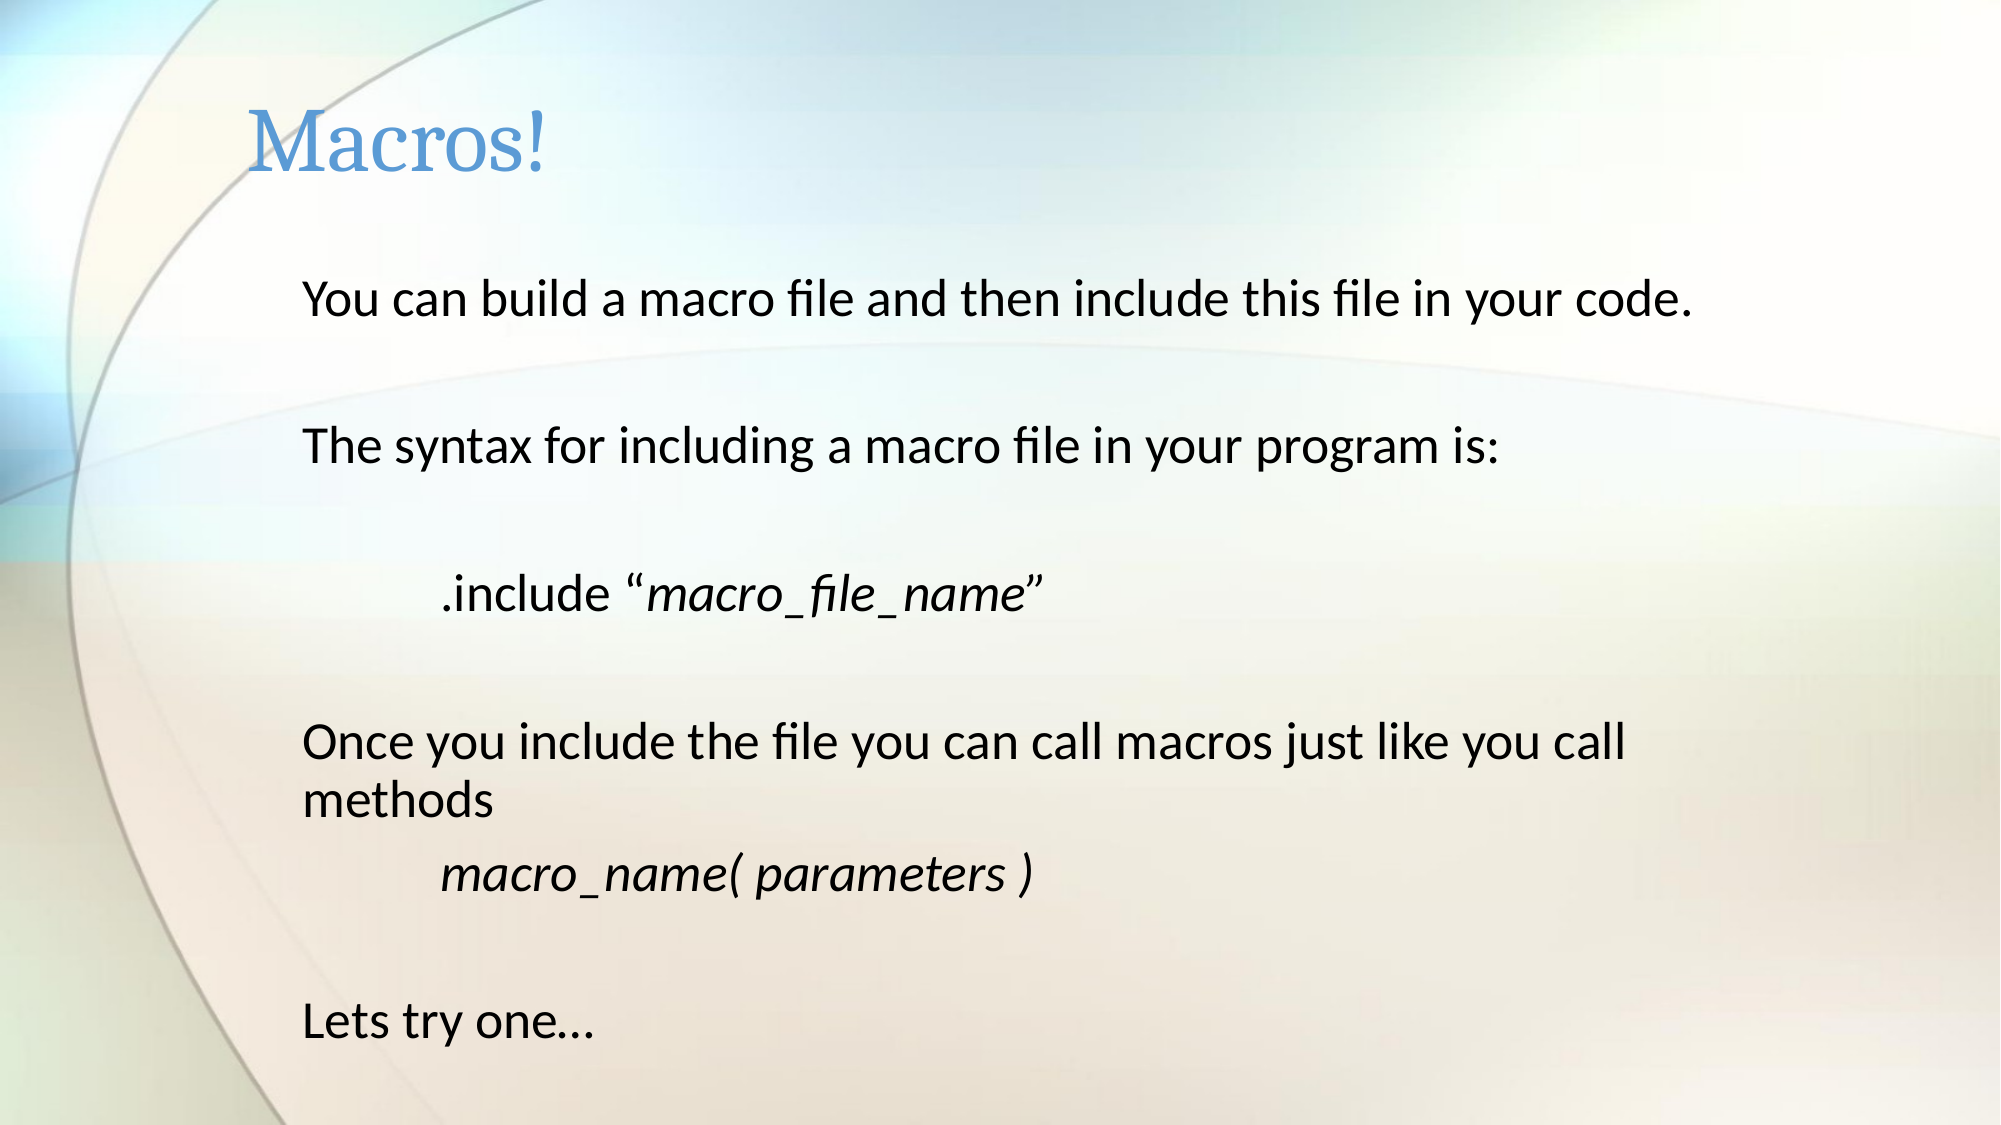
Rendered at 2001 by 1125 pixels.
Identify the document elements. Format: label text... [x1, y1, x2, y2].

title Macros! [231, 26, 1713, 244]
list You can build a macro file and then include this file in your code. The syntax for including a macro file in your program is: .include “macro_file_name” Once you include the file you can call macros just like you call methods macro_name( parameters ) Lets try one… [287, 262, 1713, 1063]
picture [0, 0, 2001, 1125]
